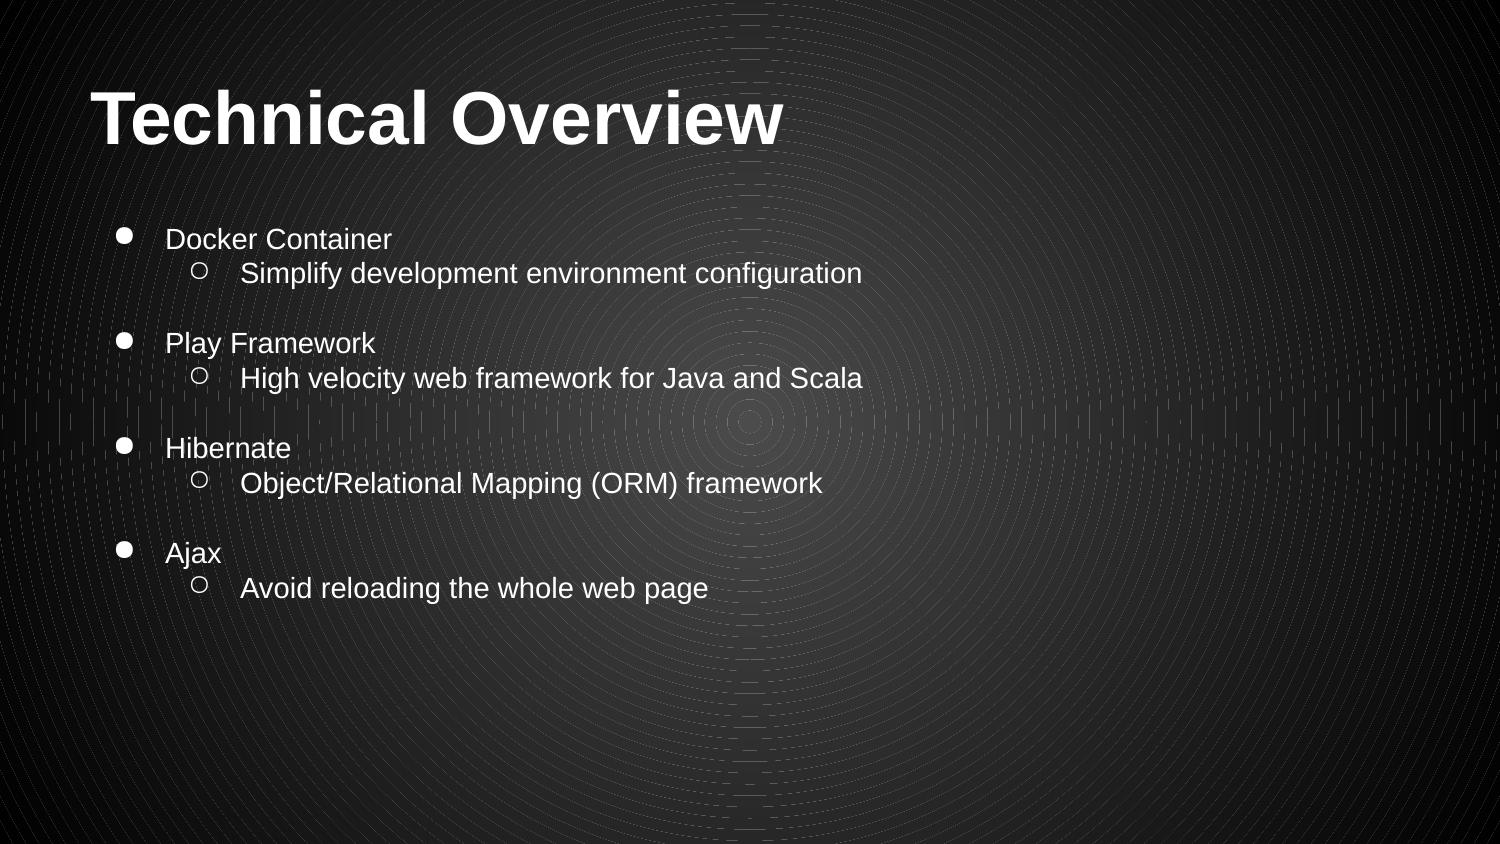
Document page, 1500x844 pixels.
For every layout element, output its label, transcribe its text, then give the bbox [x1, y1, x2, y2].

title Technical Overview [75, 33, 1425, 159]
list Docker Container Simplify development environment configuration Play Framework High velocity web framework for Java and Scala Hibernate Object/Relational Mapping (ORM) framework Ajax Avoid reloading the whole web page [75, 159, 1425, 812]
